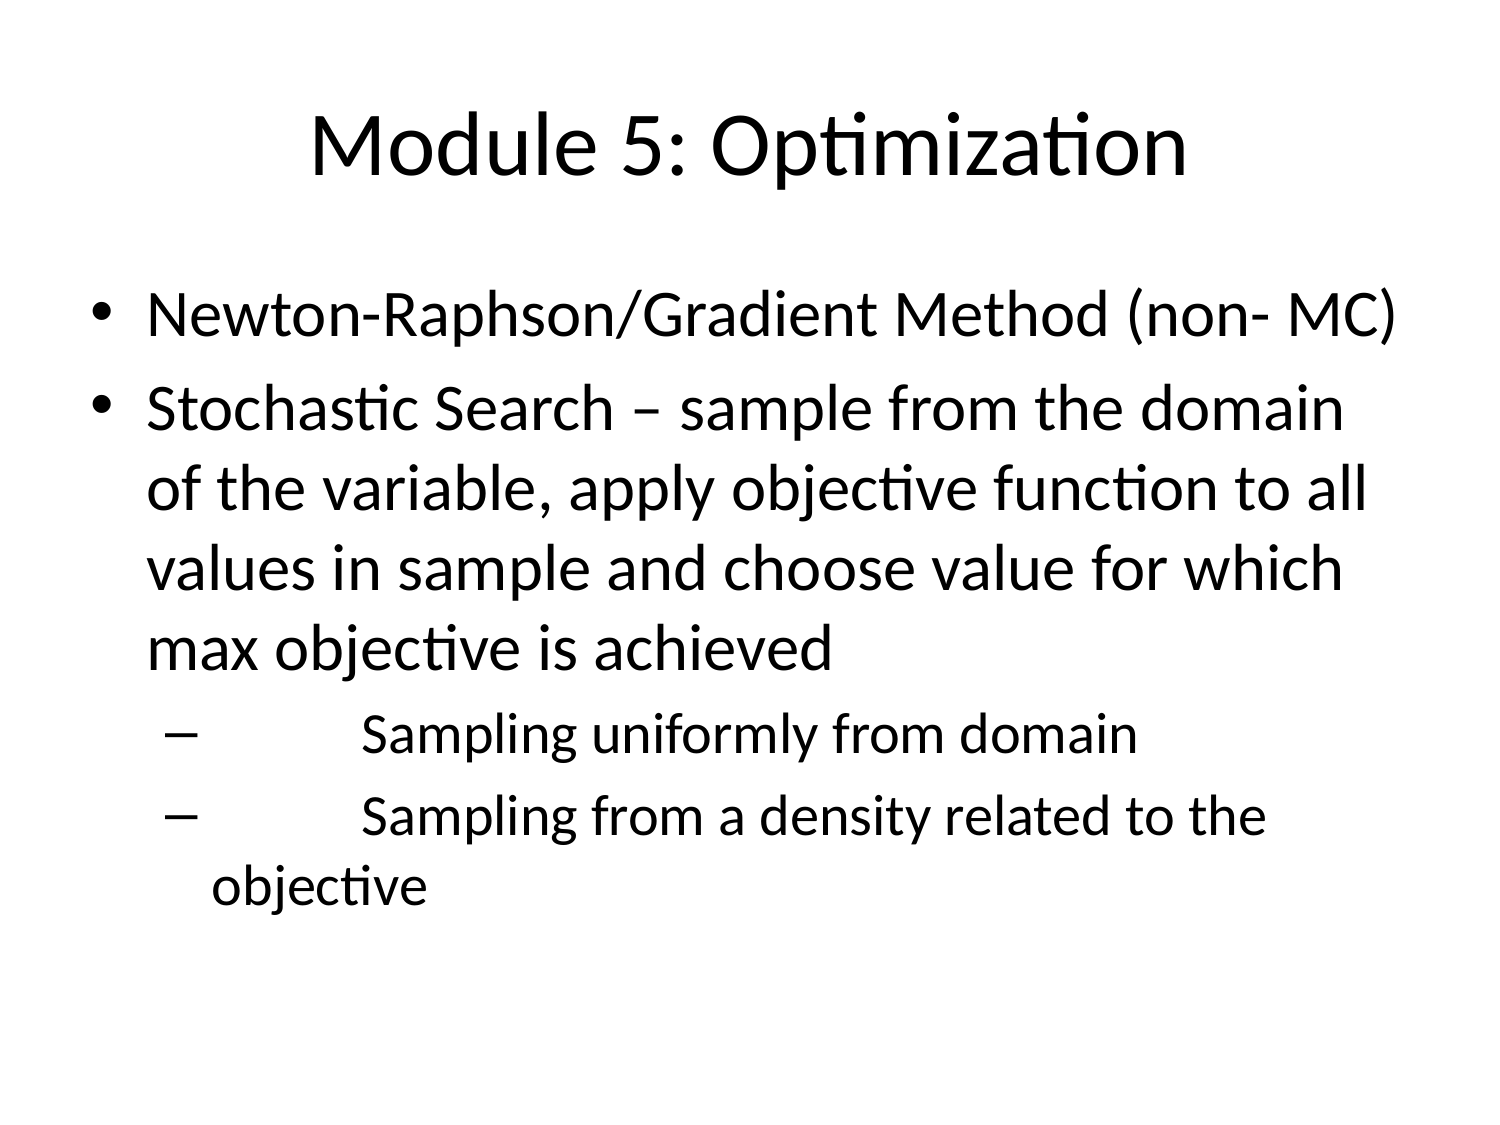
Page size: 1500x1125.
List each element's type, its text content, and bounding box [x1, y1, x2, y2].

title Module 5: Optimization [75, 45, 1425, 233]
list Newton-Raphson/Gradient Method (non- MC) Stochastic Search – sample from the domain of the variable, apply objective function to all values in sample and choose value for which max objective is achieved Sampling uniformly from domain Sampling from a density related to the objective [75, 262, 1425, 1005]
